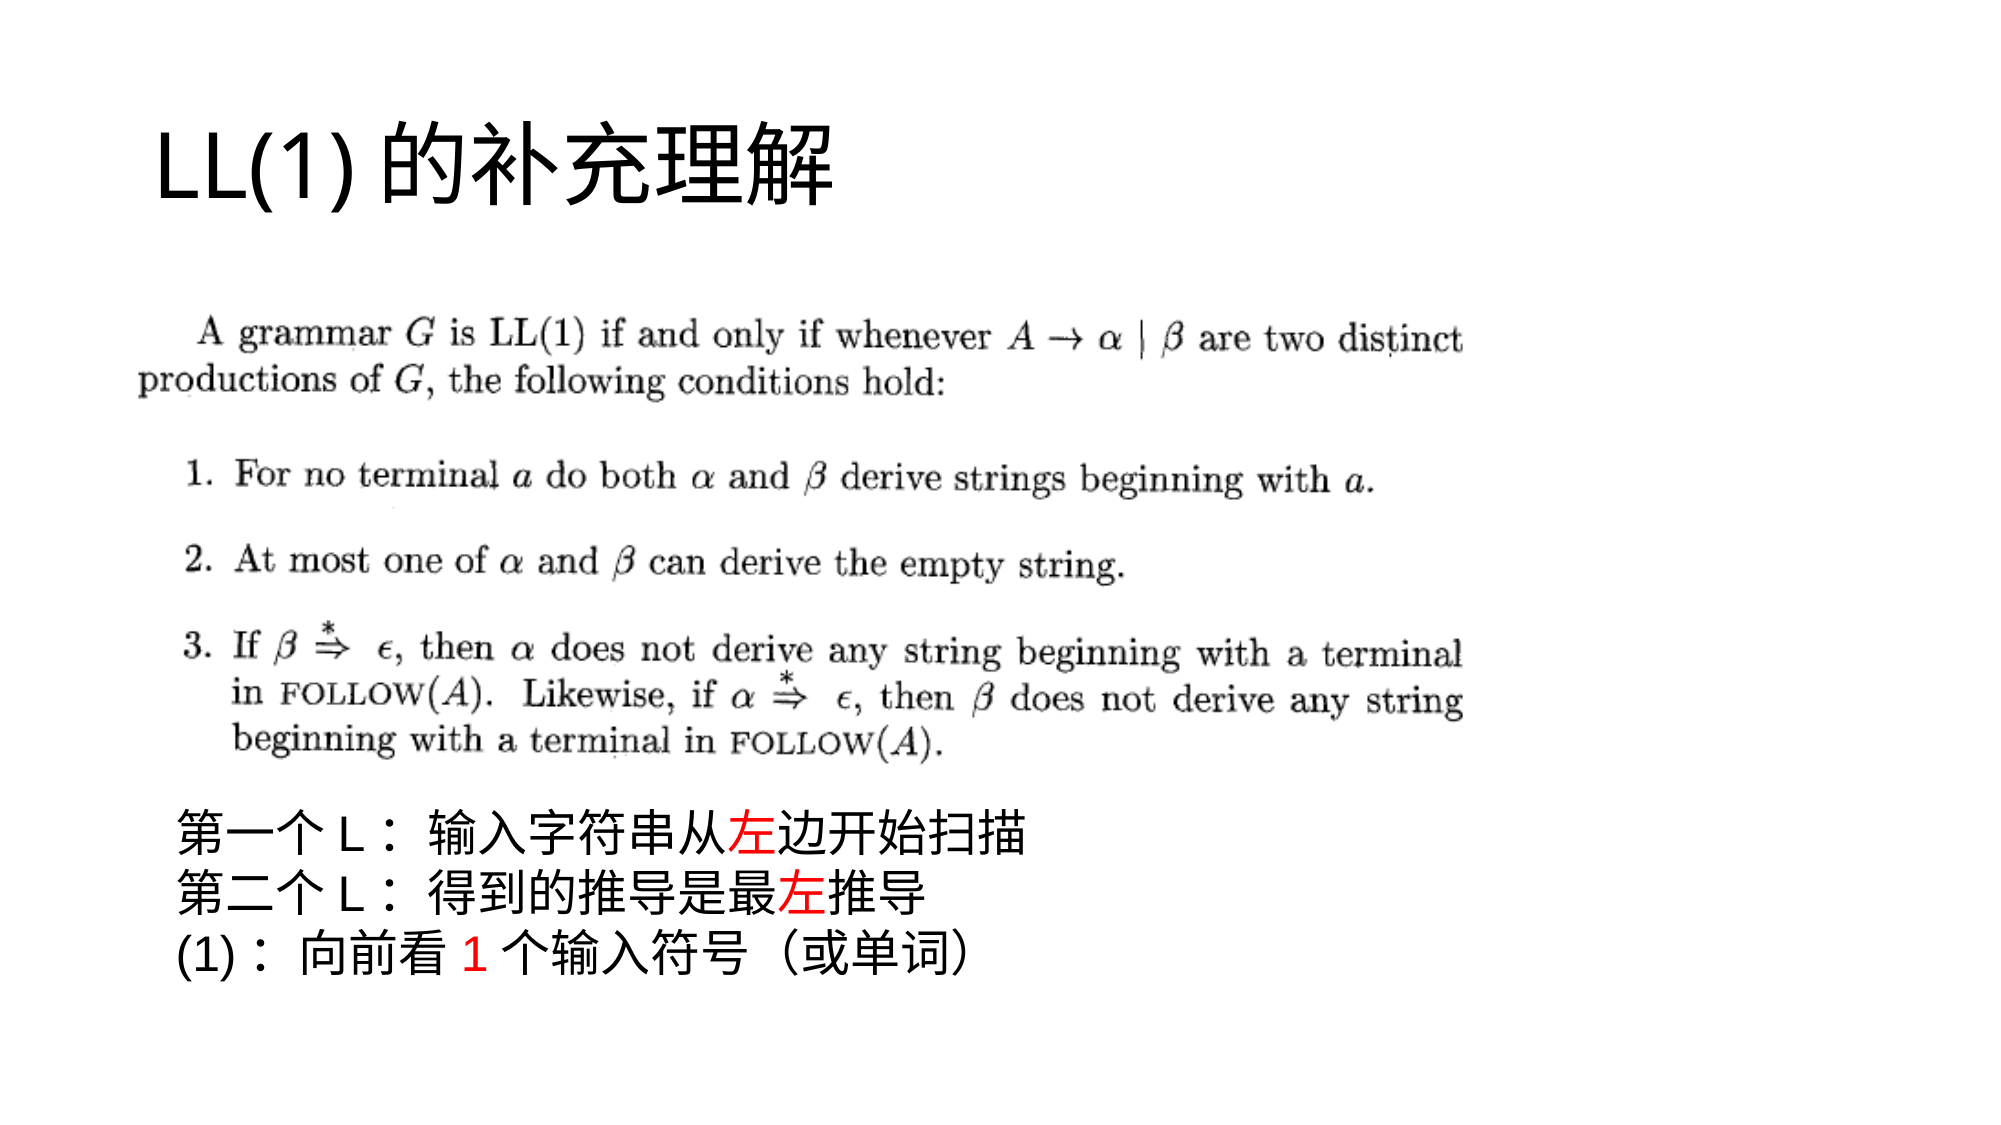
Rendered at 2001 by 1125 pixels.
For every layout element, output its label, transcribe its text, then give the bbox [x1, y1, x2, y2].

title LL(1)的补充理解 [137, 59, 1863, 278]
picture [137, 313, 1474, 771]
text_box 第一个L：输入字符串从左边开始扫描 第二个L：得到的推导是最左推导 (1)：向前看1个输入符号（或单词） [160, 793, 1474, 989]
